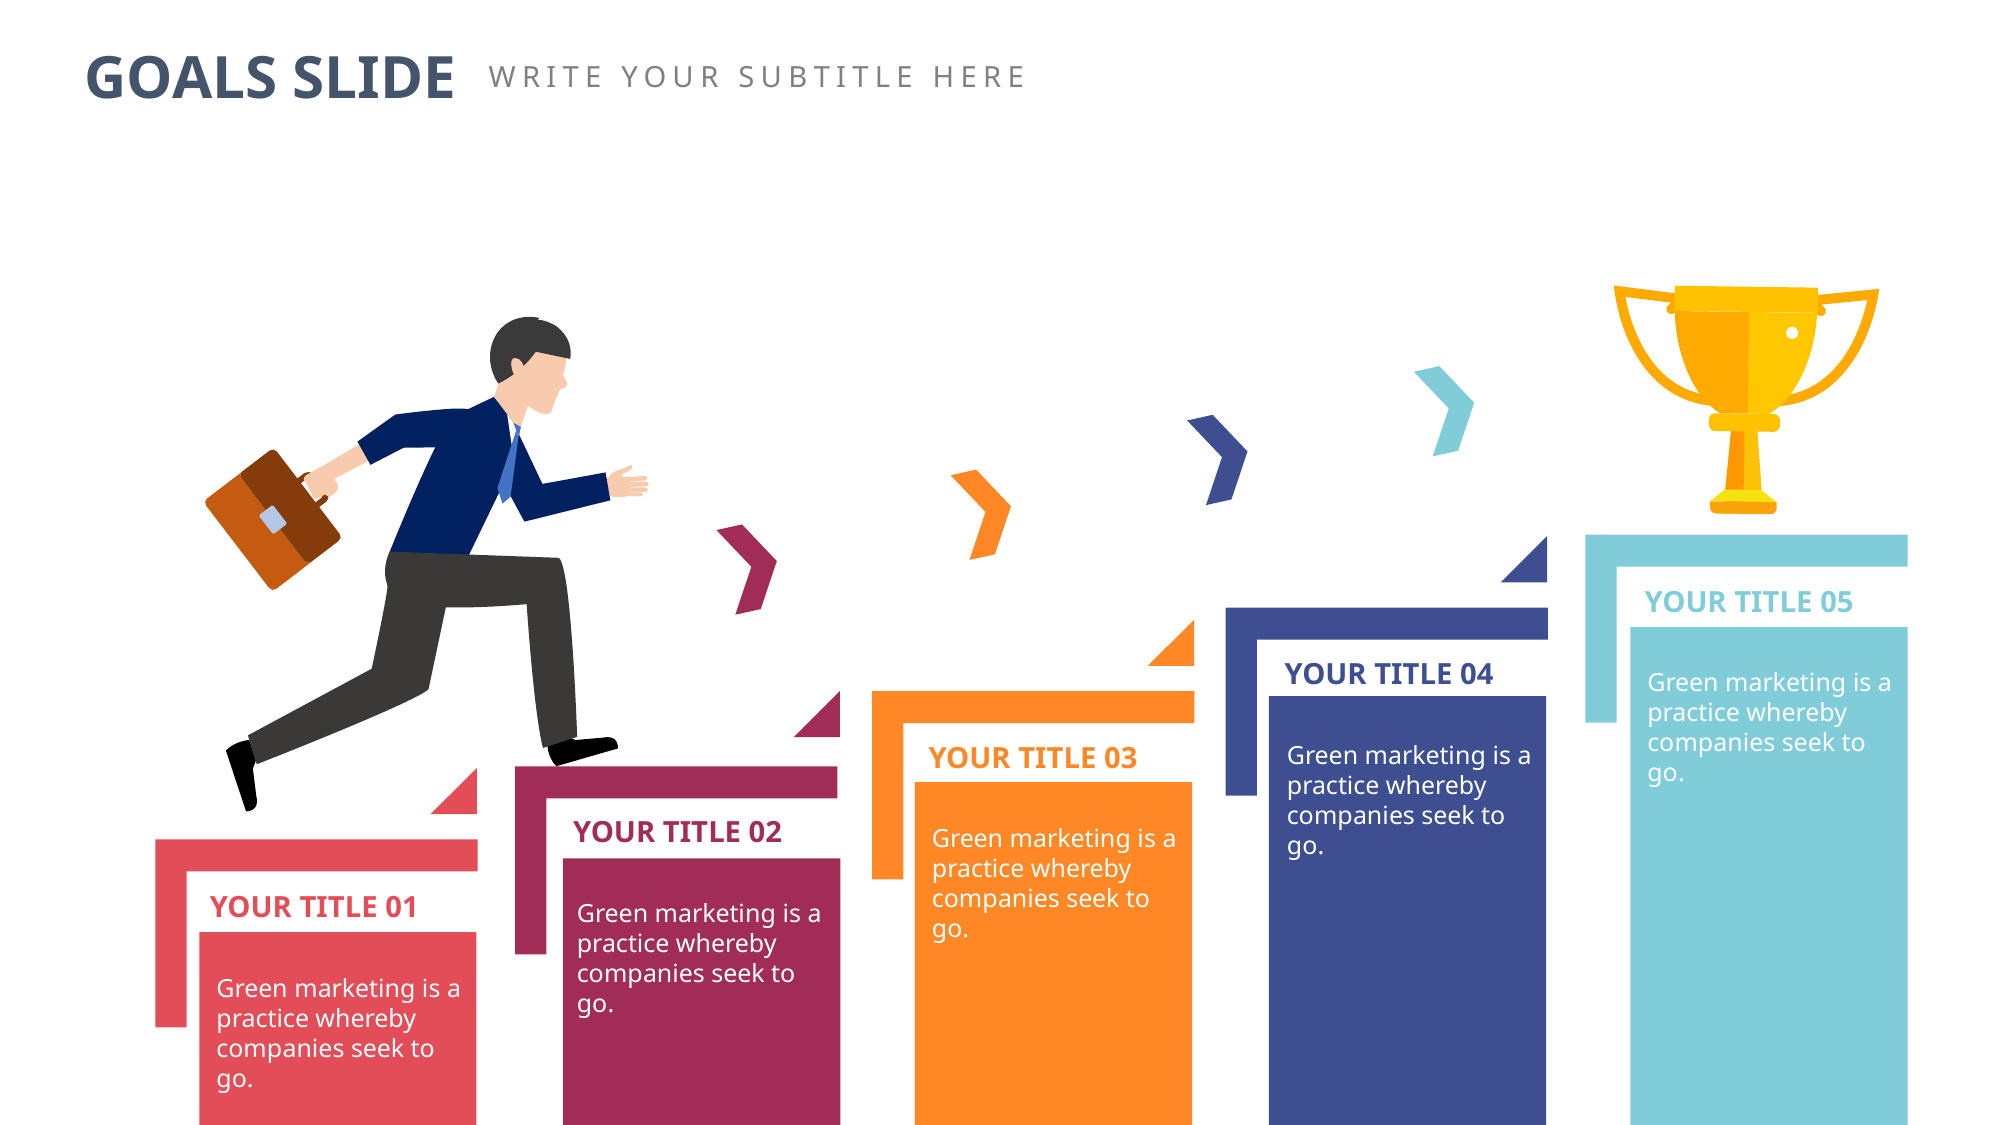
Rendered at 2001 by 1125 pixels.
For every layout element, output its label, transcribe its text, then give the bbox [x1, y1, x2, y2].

text_box YOUR TITLE 04 [1269, 648, 1509, 698]
text_box GOALS SLIDE [69, 32, 471, 118]
text_box [507, 414, 516, 443]
text_box Green marketing is a practice whereby companies seek to go. [916, 815, 1195, 951]
text_box [1500, 536, 1548, 583]
text_box YOUR TITLE 05 [1629, 575, 1869, 626]
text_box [1613, 285, 1880, 515]
text_box [389, 397, 511, 554]
text_box [793, 691, 840, 738]
text_box [303, 444, 368, 499]
text_box YOUR TITLE 03 [913, 731, 1153, 782]
text_box [1225, 606, 1549, 797]
text_box Green marketing is a practice whereby companies seek to go. [201, 964, 479, 1100]
text_box [154, 838, 479, 1028]
text_box [1629, 626, 1909, 1125]
text_box [1411, 364, 1476, 458]
text_box [497, 430, 519, 504]
text_box [714, 523, 778, 617]
text_box [1268, 695, 1547, 1125]
text_box [240, 449, 341, 563]
text_box [1185, 413, 1249, 507]
text_box [513, 422, 521, 436]
text_box [205, 471, 312, 590]
text_box [914, 781, 1193, 1125]
text_box [607, 464, 649, 497]
text_box [357, 408, 501, 465]
text_box WRITE YOUR SUBTITLE HERE [473, 50, 1040, 101]
text_box [1147, 619, 1195, 666]
text_box Green marketing is a practice whereby companies seek to go. [561, 890, 840, 1026]
text_box Green marketing is a practice whereby companies seek to go. [1632, 659, 1910, 795]
text_box [490, 316, 571, 384]
text_box [1584, 533, 1909, 724]
text_box [562, 857, 841, 1125]
text_box [871, 690, 1195, 880]
text_box [493, 352, 567, 427]
text_box Green marketing is a practice whereby companies seek to go. [1271, 732, 1550, 867]
text_box [511, 436, 611, 522]
text_box [225, 739, 258, 812]
text_box [247, 587, 446, 765]
text_box [430, 768, 477, 815]
text_box [948, 468, 1013, 562]
text_box YOUR TITLE 02 [558, 806, 798, 857]
text_box [547, 737, 618, 765]
text_box [198, 931, 477, 1125]
text_box [511, 357, 524, 379]
text_box [385, 551, 578, 748]
text_box YOUR TITLE 01 [195, 881, 434, 931]
text_box [259, 505, 287, 534]
text_box [514, 765, 838, 955]
